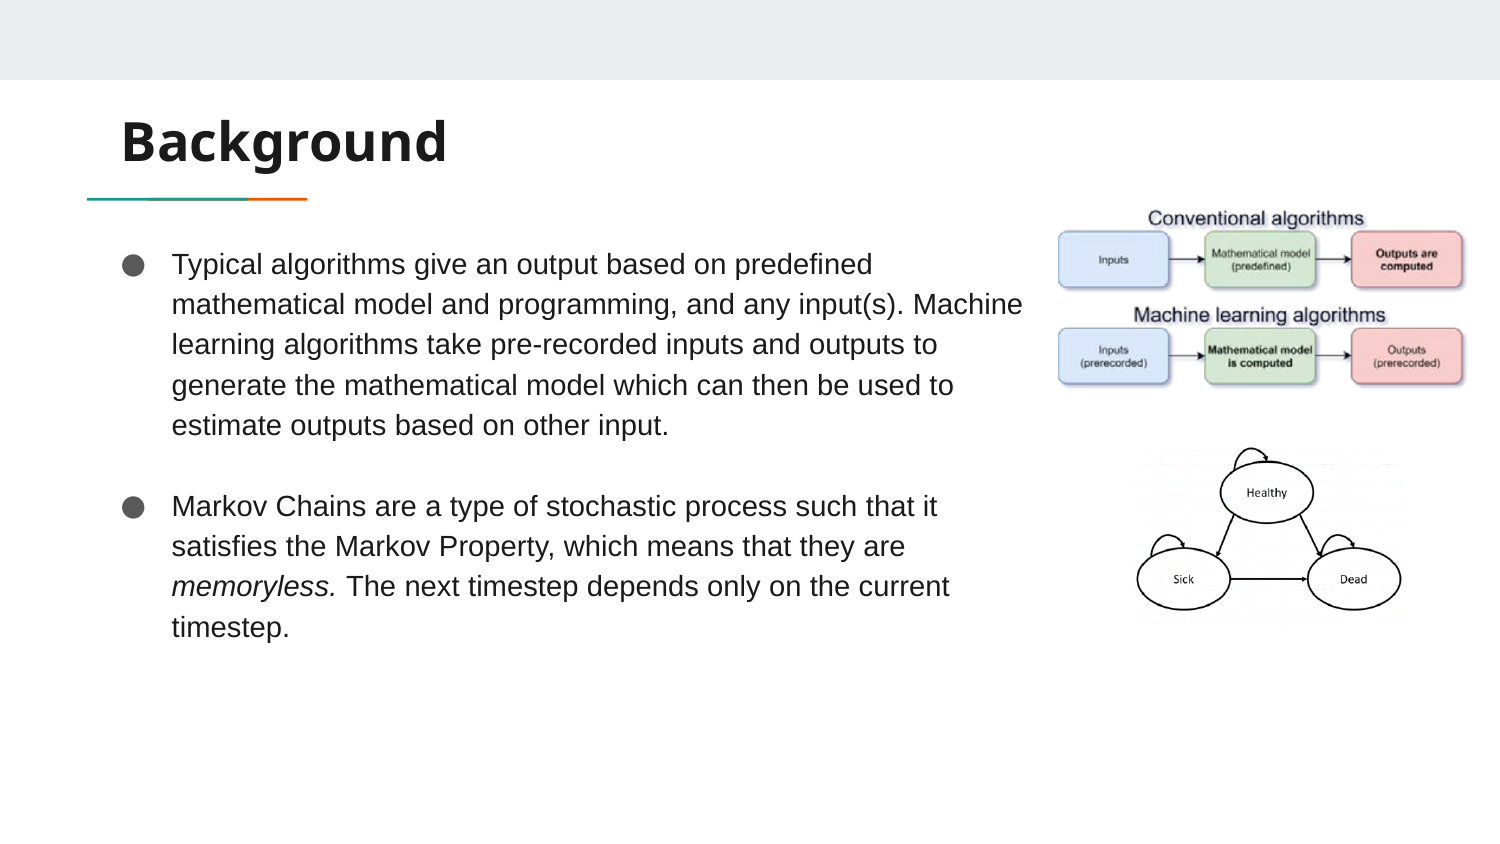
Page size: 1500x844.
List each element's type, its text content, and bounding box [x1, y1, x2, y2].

picture [1128, 439, 1409, 628]
title Background [105, 92, 1261, 243]
picture [1045, 199, 1476, 396]
